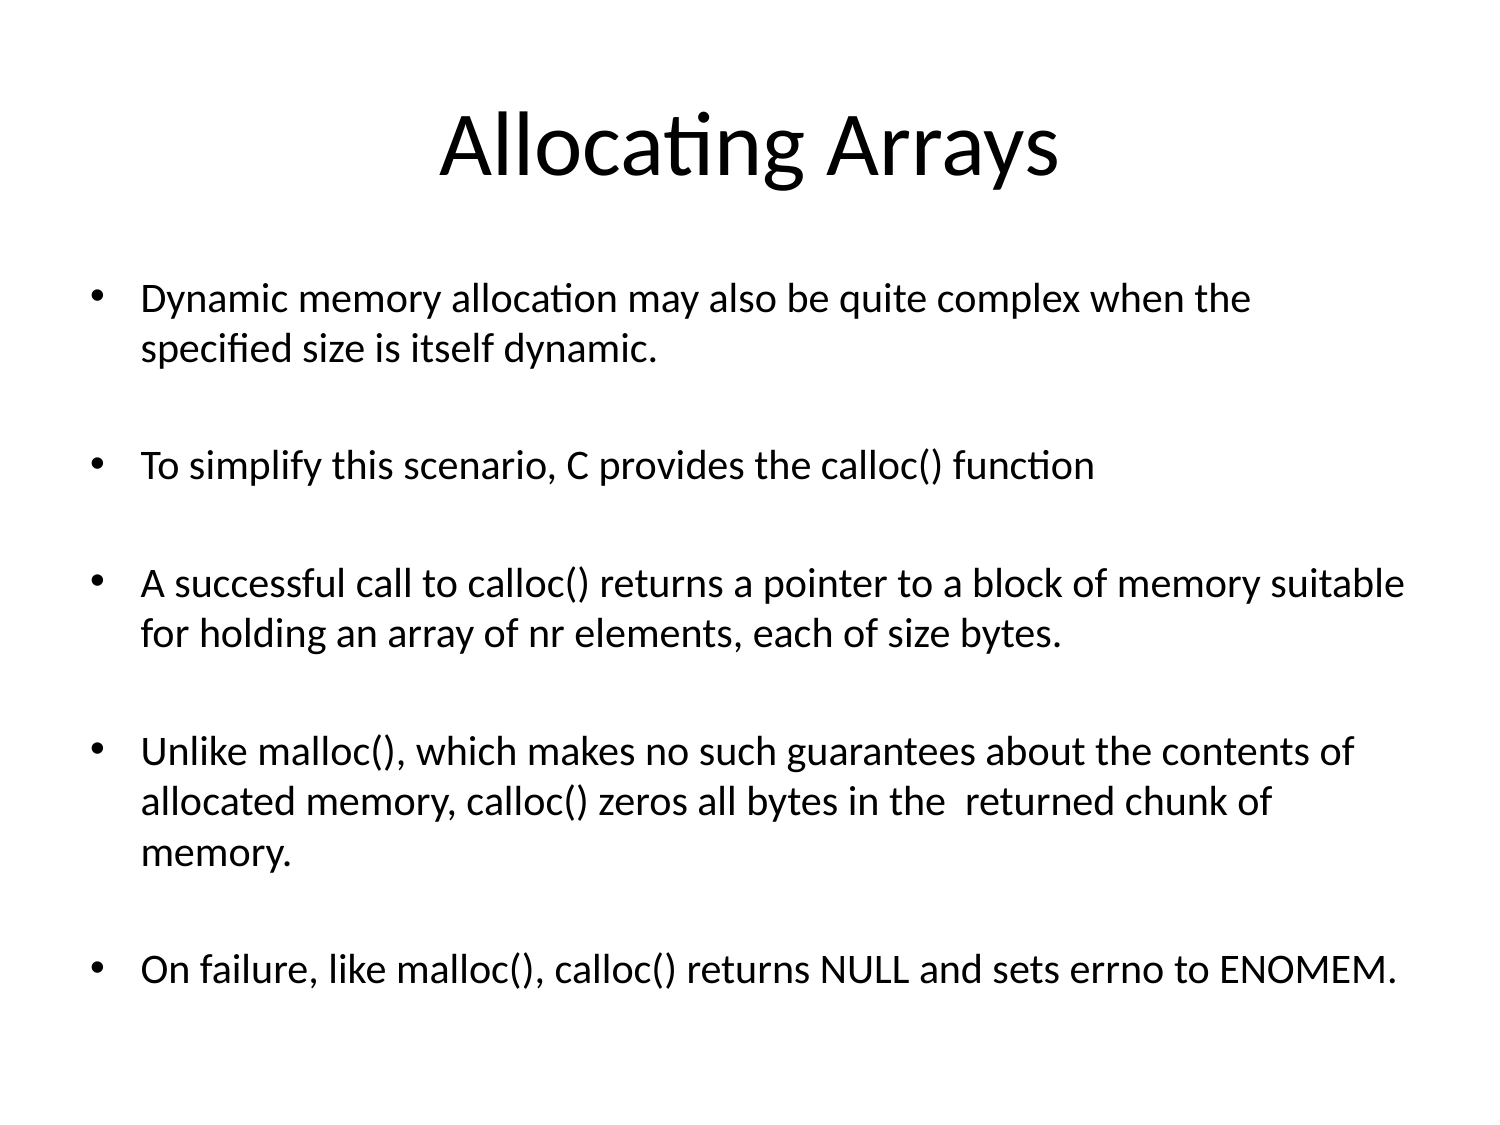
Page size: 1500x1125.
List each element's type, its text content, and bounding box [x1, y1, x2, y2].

list Dynamic memory allocation may also be quite complex when the specified size is itself dynamic. To simplify this scenario, C provides the calloc() function A successful call to calloc() returns a pointer to a block of memory suitable for holding an array of nr elements, each of size bytes. Unlike malloc(), which makes no such guarantees about the contents of allocated memory, calloc() zeros all bytes in the returned chunk of memory. On failure, like malloc(), calloc() returns NULL and sets errno to ENOMEM. [75, 262, 1425, 1005]
title Allocating Arrays [75, 45, 1425, 233]
